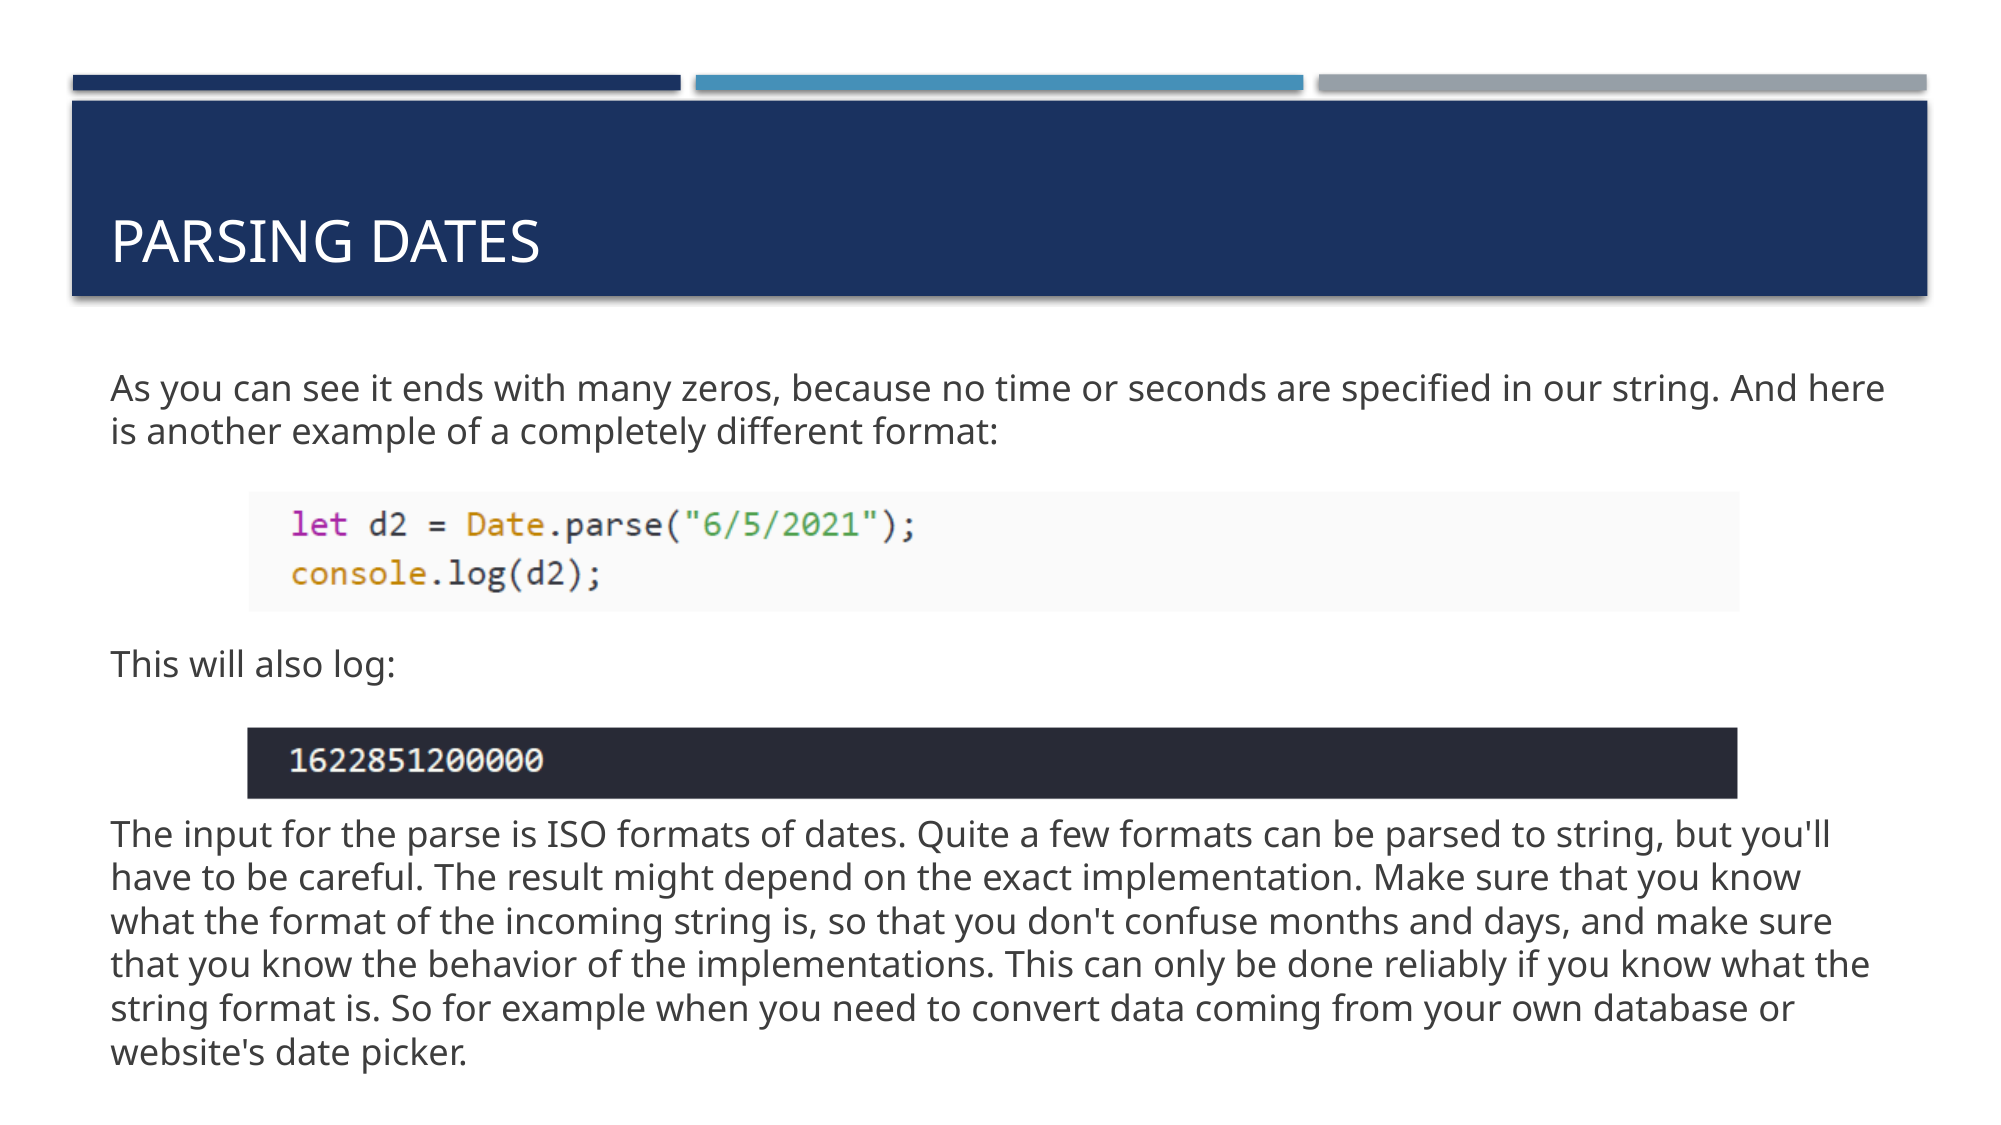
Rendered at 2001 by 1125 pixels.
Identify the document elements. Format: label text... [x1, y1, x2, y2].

picture [243, 480, 1757, 618]
picture [243, 720, 1745, 808]
title Parsing dates [95, 115, 1905, 282]
list As you can see it ends with many zeros, because no time or seconds are specified in our string. And here is another example of a completely different format: This will also log: The input for the parse is ISO formats of dates. Quite a few formats can be parsed to string, but you'll have to be careful. The result might depend on the exact implementation. Make sure that you know what the format of the incoming string is, so that you don't confuse months and days, and make sure that you know the behavior of the implementations. This can only be done reliably if you know what the string format is. So for example when you need to convert data coming from your own database or website's date picker. [95, 357, 1905, 1084]
